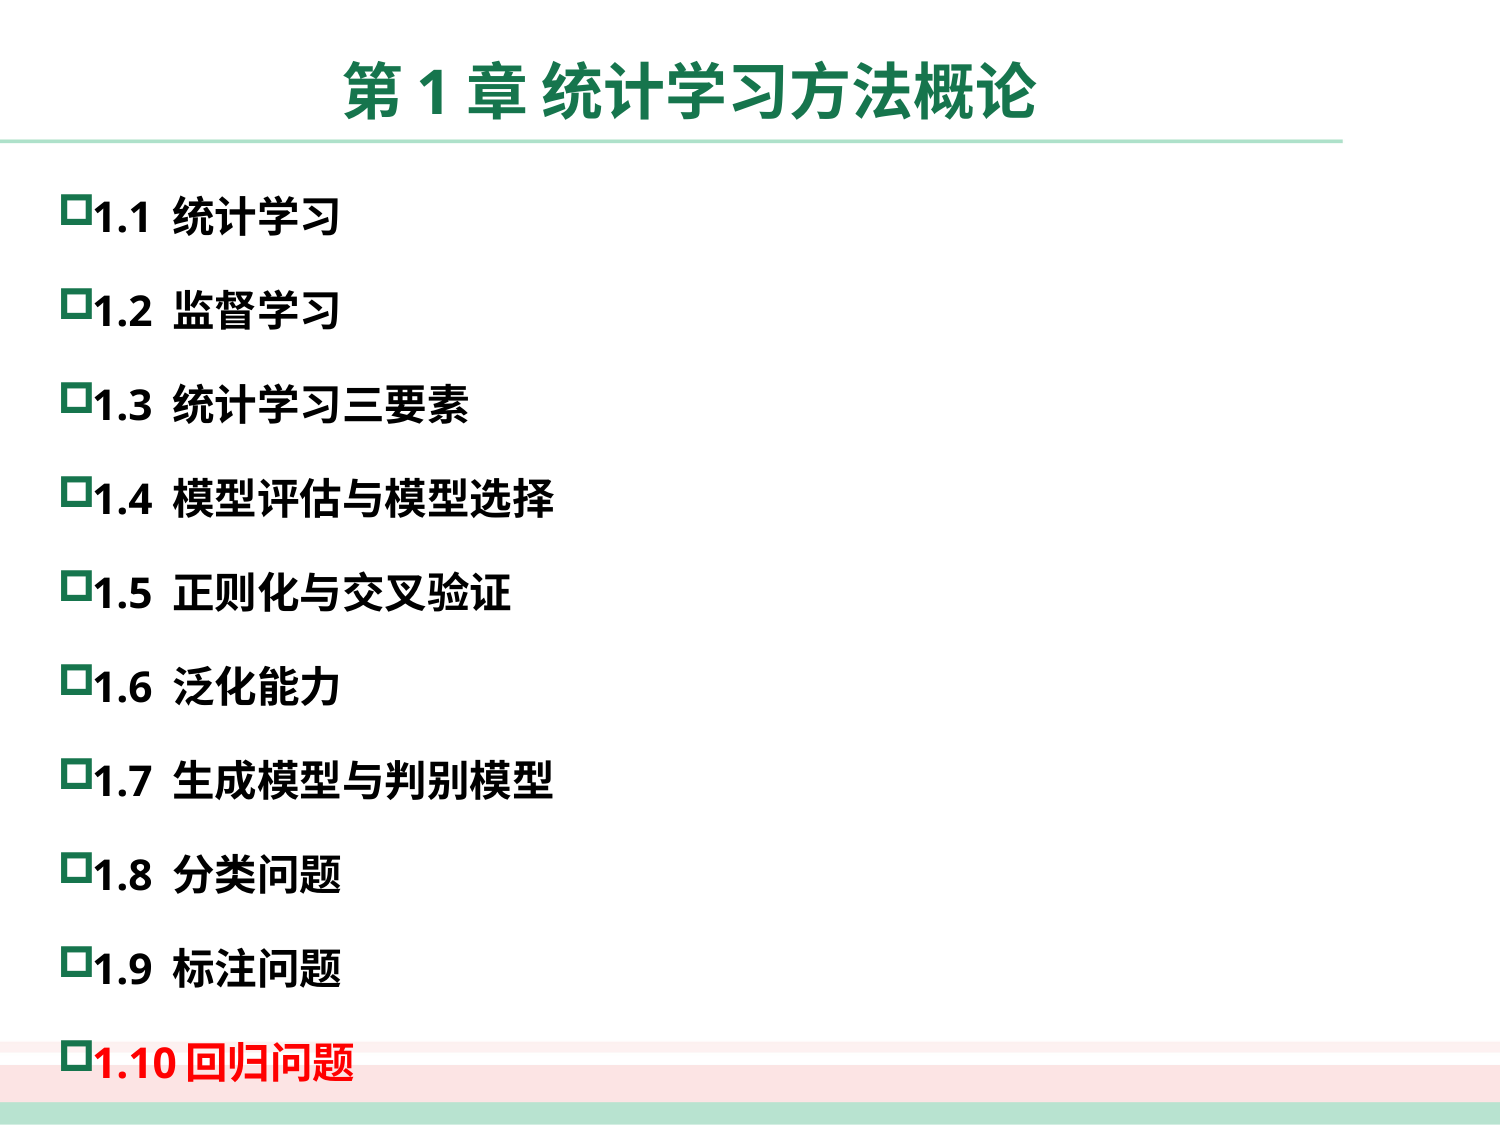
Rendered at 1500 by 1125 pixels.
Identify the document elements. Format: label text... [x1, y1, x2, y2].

title 第1章 统计学习方法概论 [42, 7, 1337, 135]
list 1.1 统计学习 1.2 监督学习 1.3 统计学习三要素 1.4 模型评估与模型选择 1.5 正则化与交叉验证 1.6 泛化能力 1.7 生成模型与判别模型 1.8 分类问题 1.9 标注问题 1.10回归问题 [42, 156, 1457, 1099]
picture [0, 0, 1500, 1125]
